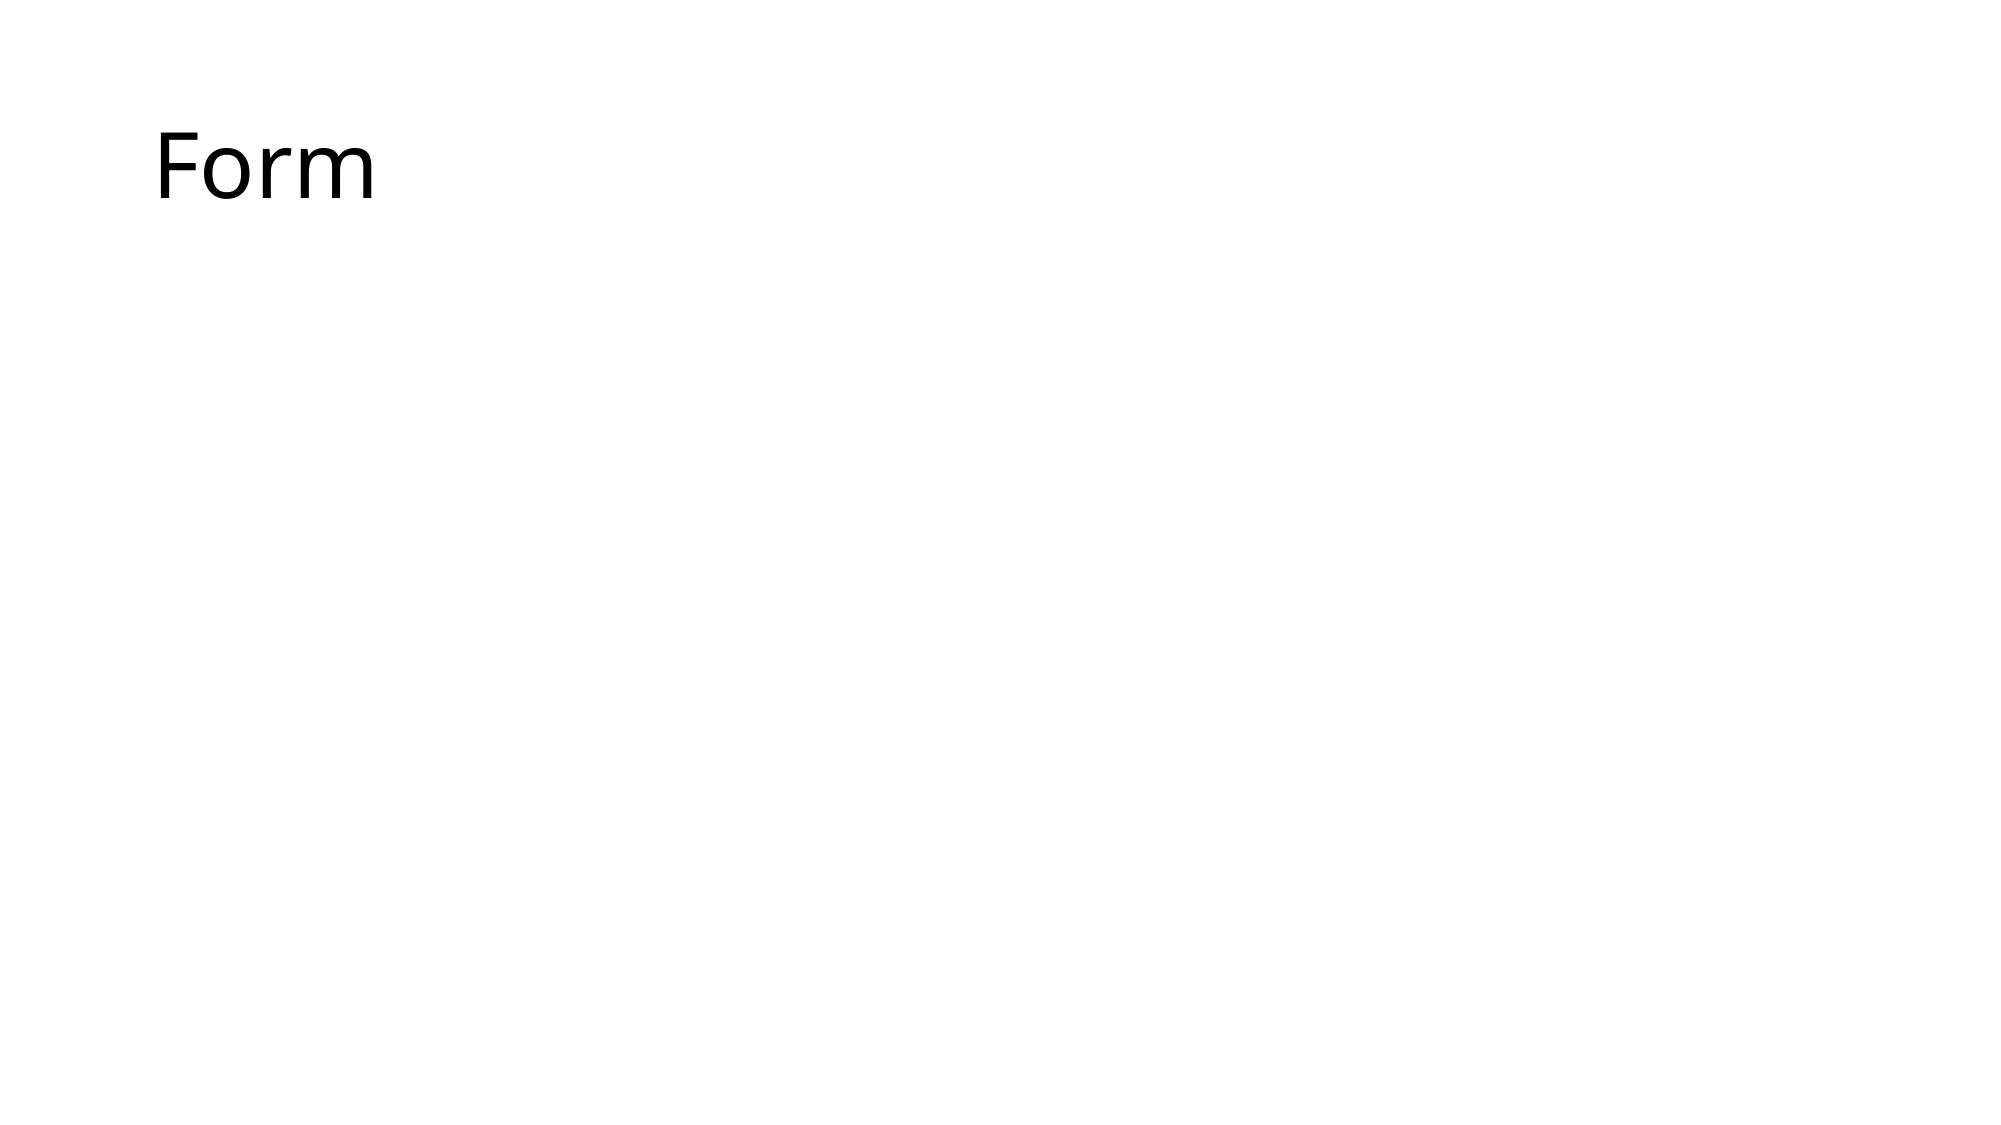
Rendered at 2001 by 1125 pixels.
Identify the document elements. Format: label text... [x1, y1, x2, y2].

title Form [137, 59, 1863, 278]
